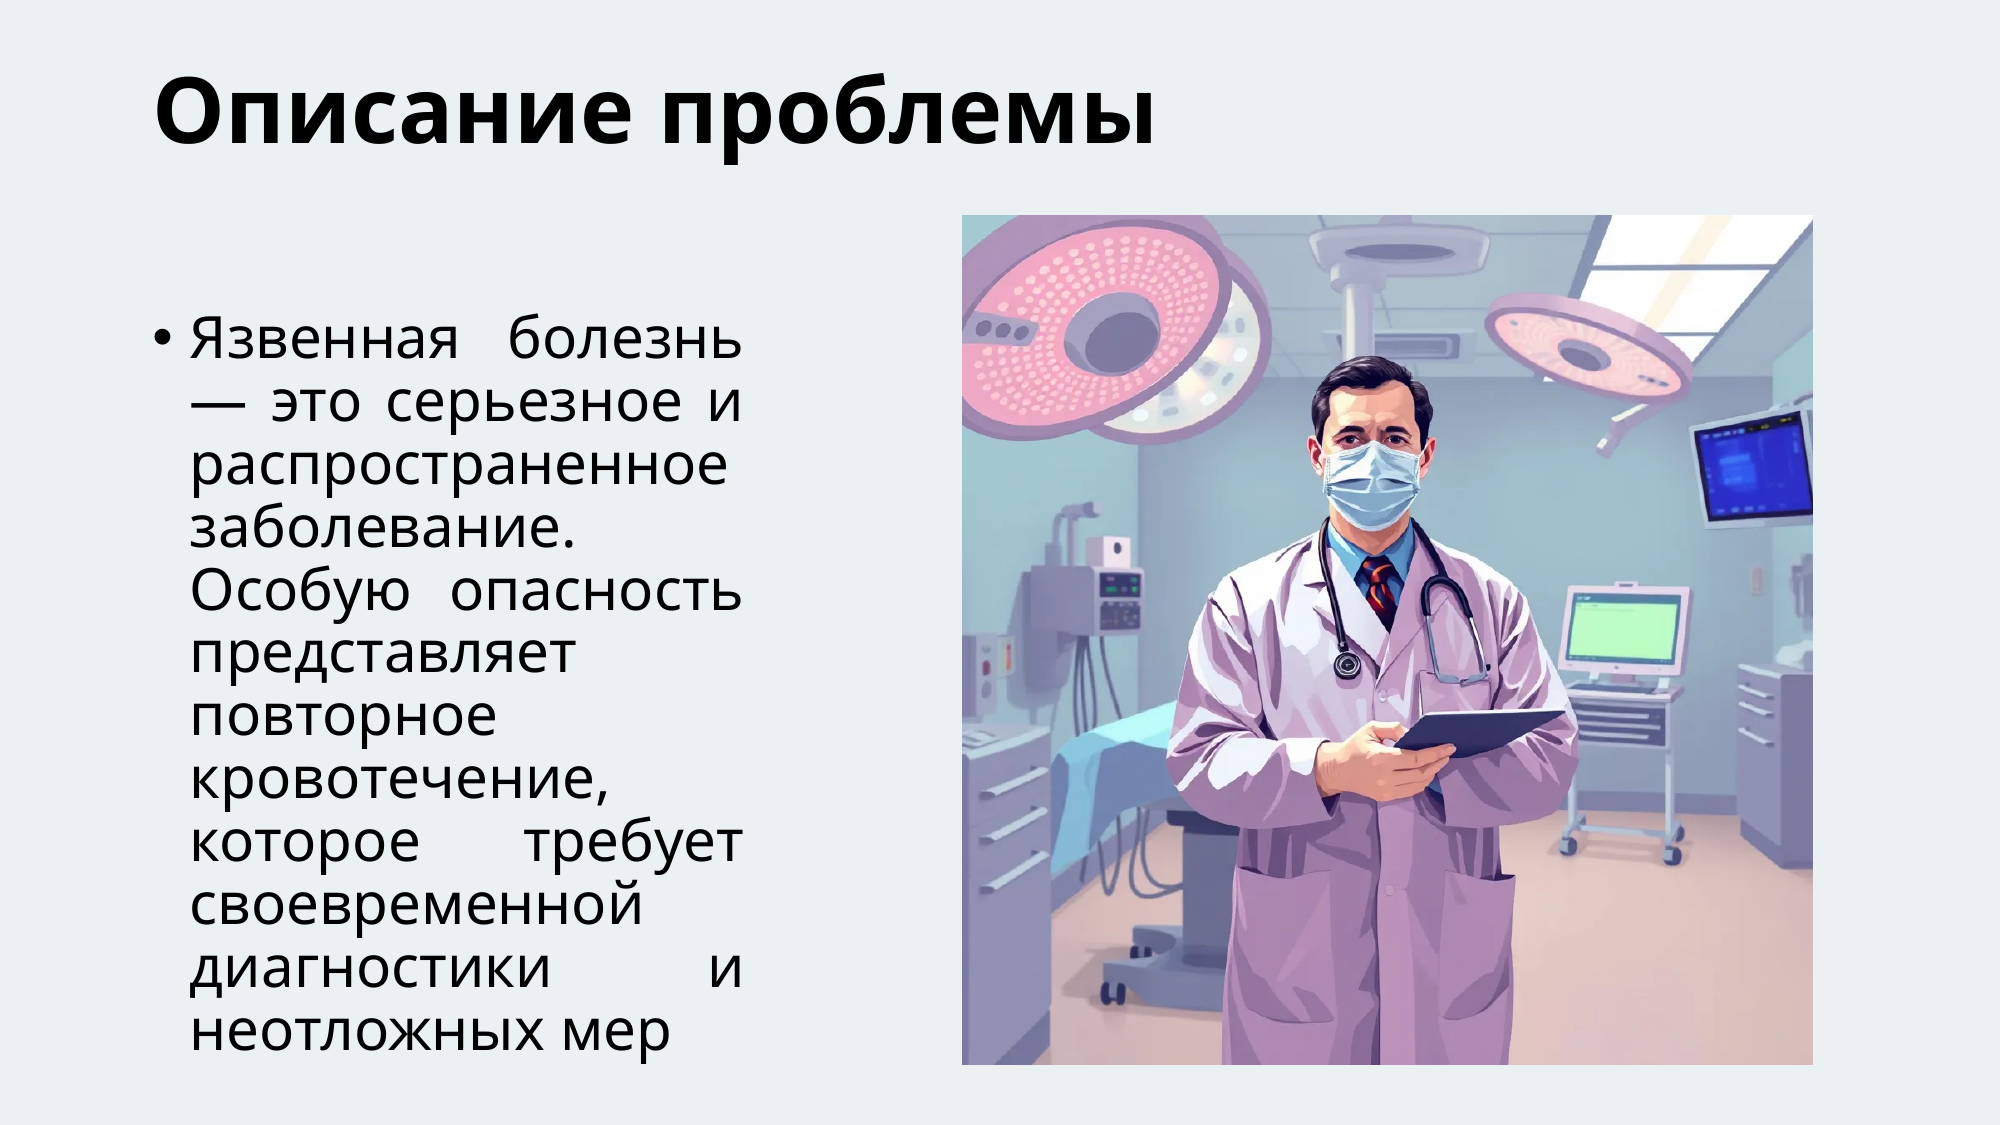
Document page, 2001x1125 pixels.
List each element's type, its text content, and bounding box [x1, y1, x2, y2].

list Язвенная болезнь — это серьезное и распространенное заболевание. Особую опасность представляет повторное кровотечение, которое требует своевременной диагностики и неотложных мер [137, 301, 760, 1080]
title Описание проблемы [137, 59, 1863, 278]
picture [961, 214, 1813, 1066]
